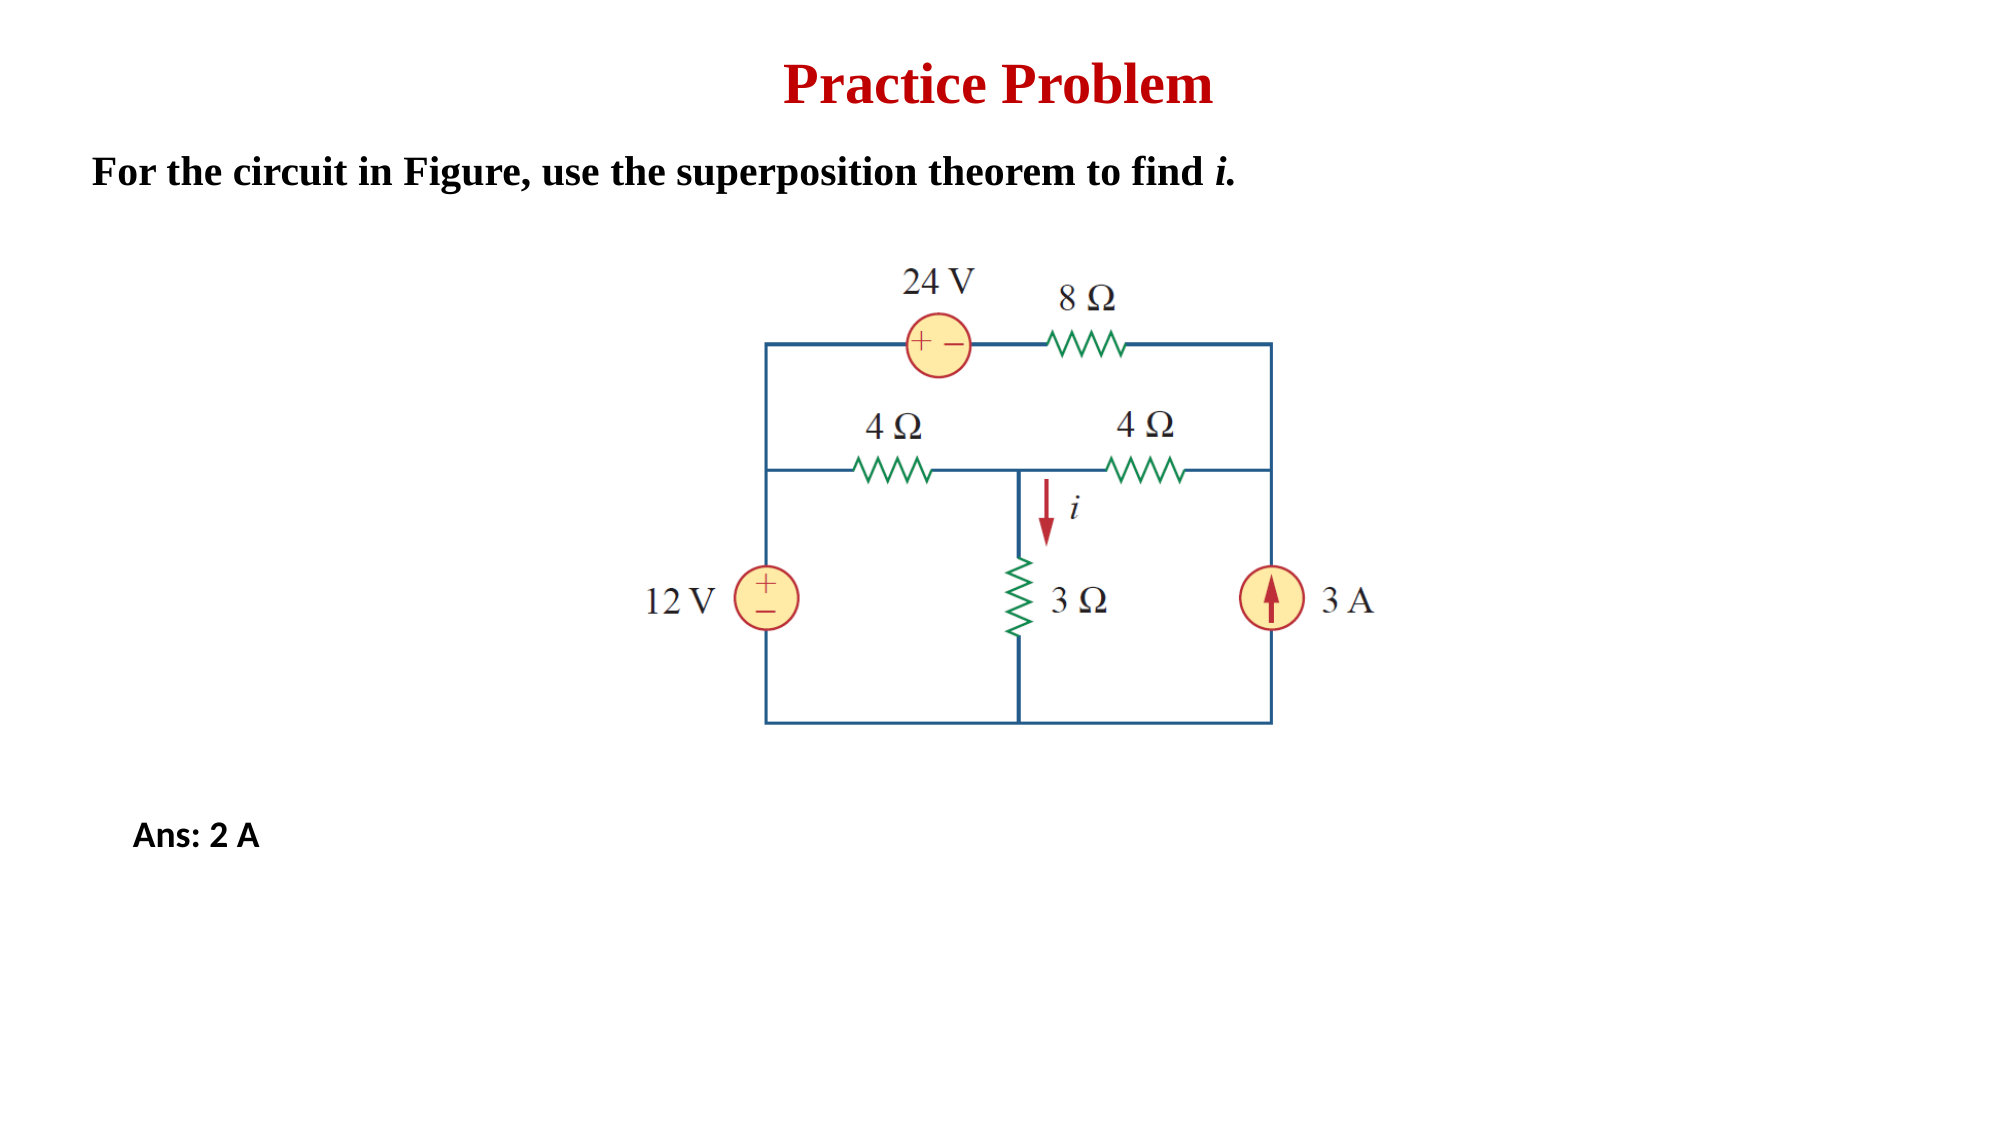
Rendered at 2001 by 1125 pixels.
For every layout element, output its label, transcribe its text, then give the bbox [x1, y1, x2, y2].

text_box For the circuit in Figure, use the superposition theorem to find i. [77, 136, 1430, 202]
text_box Ans: 2 A [118, 802, 919, 862]
picture [640, 260, 1381, 735]
text_box Practice Problem [50, 37, 1948, 123]
